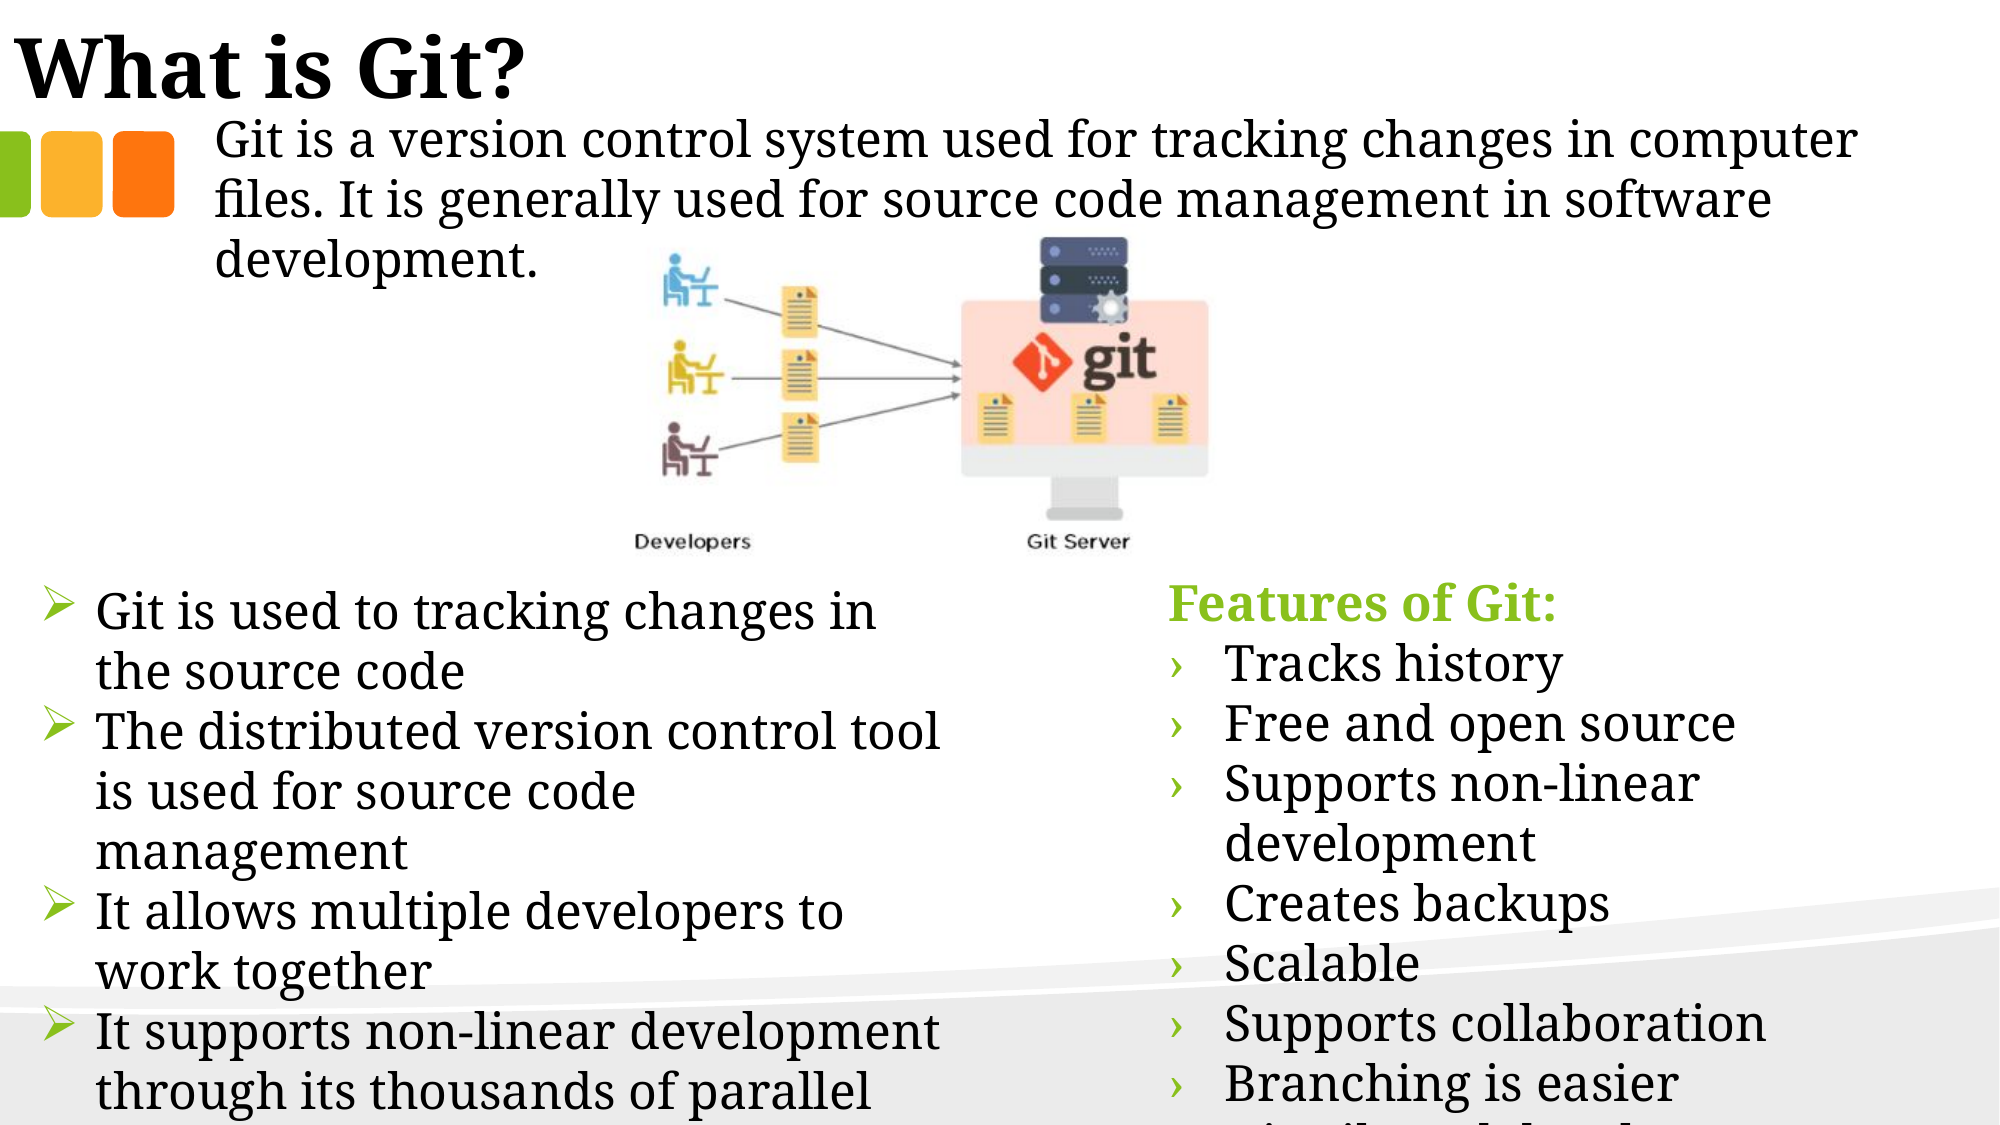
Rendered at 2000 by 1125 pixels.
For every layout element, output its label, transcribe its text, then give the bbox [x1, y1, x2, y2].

text_box What is Git? [0, 0, 1551, 125]
text_box Git is a version control system used for tracking changes in computer files. It is generally used for source code management in software development. [199, 99, 1875, 295]
text_box Features of Git: Tracks history Free and open source Supports non-linear development Creates backups Scalable Supports collaboration Branching is easier Distributed development [1153, 564, 2000, 1125]
picture [624, 224, 1225, 573]
text_box Git is used to tracking changes in the source code The distributed version control tool is used for source code management It allows multiple developers to work together It supports non-linear development through its thousands of parallel branches [24, 512, 975, 1125]
